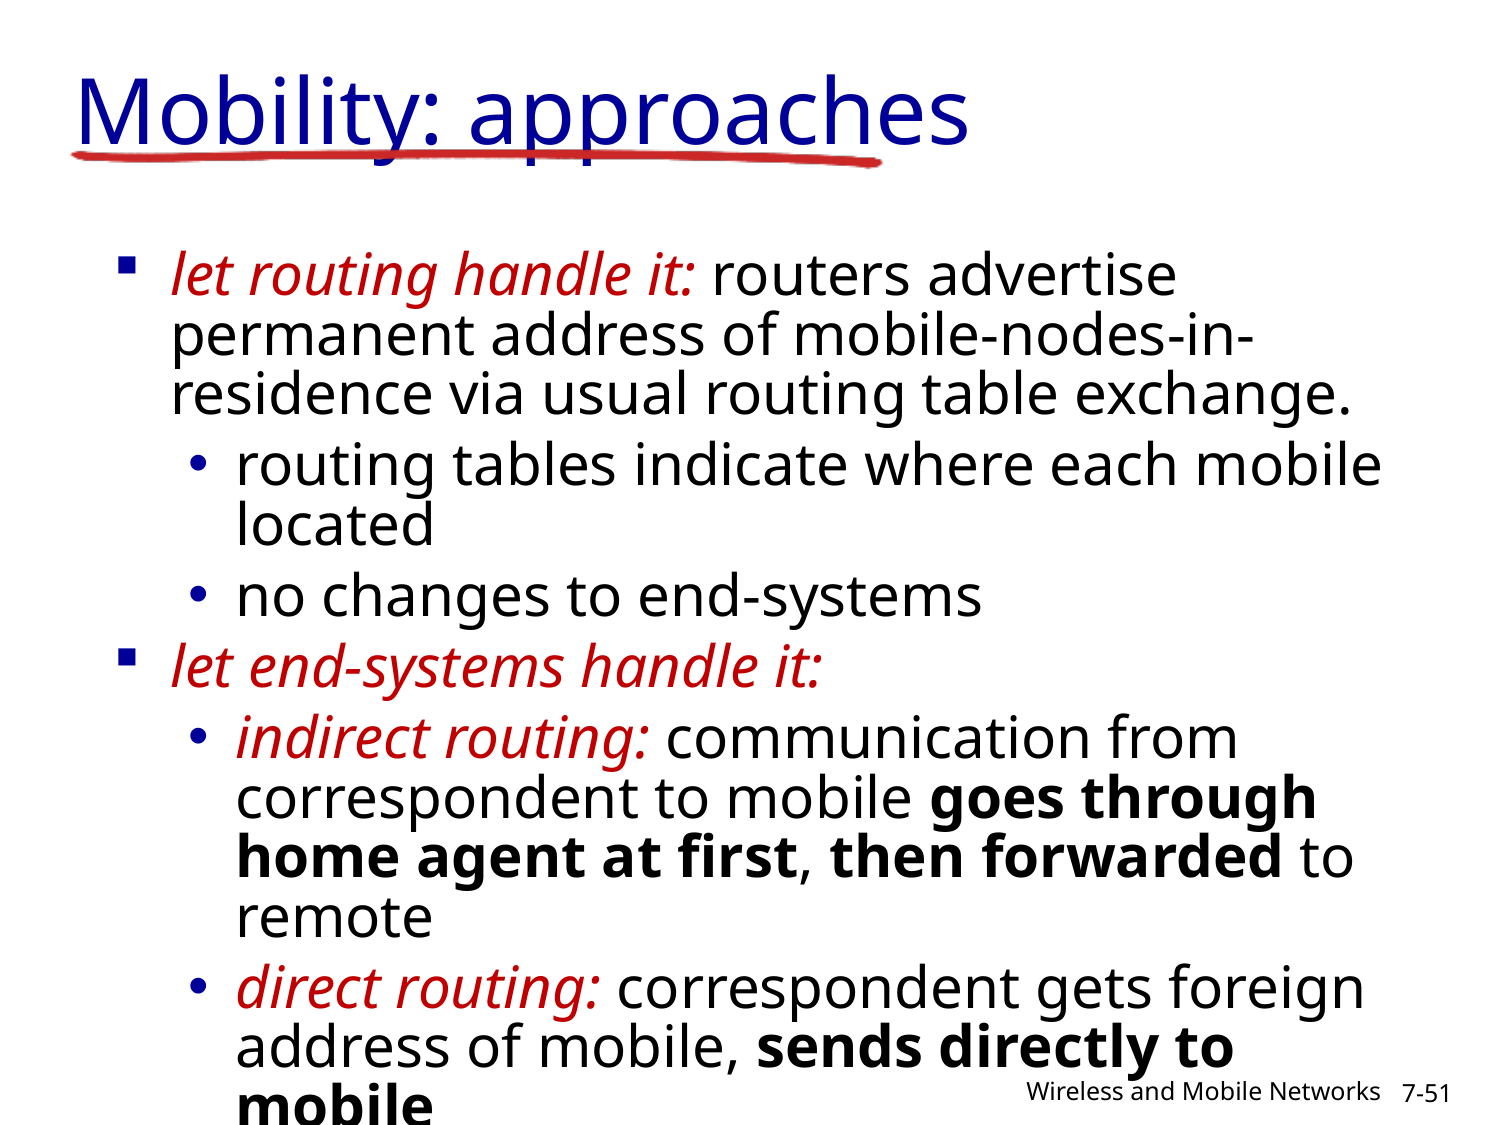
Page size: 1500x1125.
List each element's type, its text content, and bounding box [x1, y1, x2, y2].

picture [66, 145, 893, 175]
list let routing handle it: routers advertise permanent address of mobile-nodes-in-residence via usual routing table exchange. routing tables indicate where each mobile located no changes to end-systems let end-systems handle it: indirect routing: communication from correspondent to mobile goes through home agent at first, then forwarded to remote direct routing: correspondent gets foreign address of mobile, sends directly to mobile [98, 240, 1429, 977]
slide_number 7-51 [1387, 1069, 1500, 1115]
footer Wireless and Mobile Networks [960, 1067, 1404, 1110]
title Mobility: approaches [58, 14, 1334, 202]
